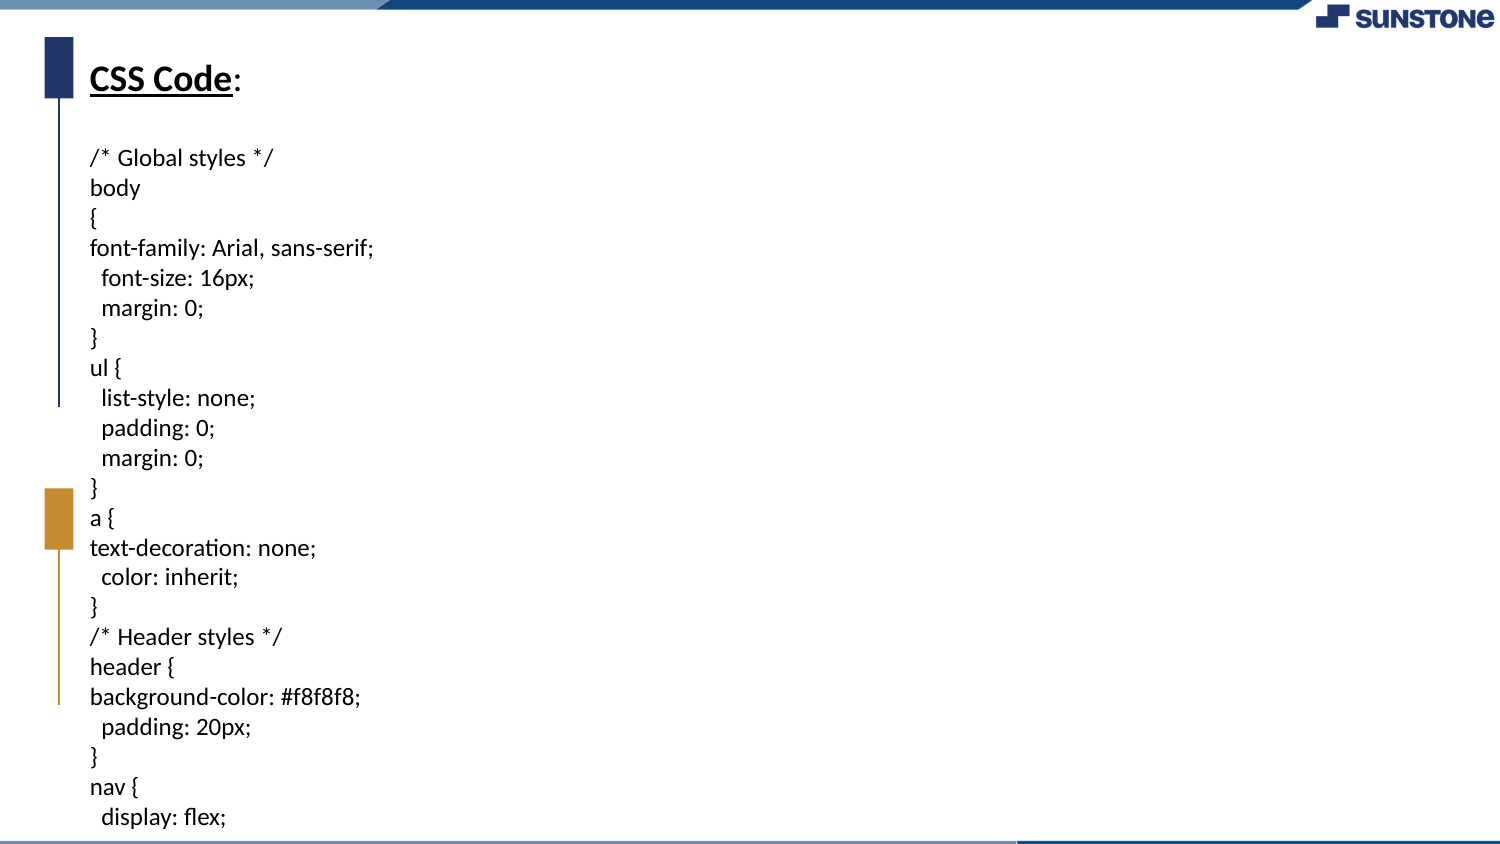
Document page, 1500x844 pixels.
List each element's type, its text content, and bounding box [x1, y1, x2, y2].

text_box CSS Code: [74, 46, 588, 107]
text_box /* Global styles */ body { font-family: Arial, sans-serif; font-size: 16px; margin: 0; } ul { list-style: none; padding: 0; margin: 0; } a { text-decoration: none; color: inherit; } /* Header styles */ header { background-color: #f8f8f8; padding: 20px; } nav { display: flex; [75, 134, 1450, 838]
picture [0, 0, 1500, 844]
